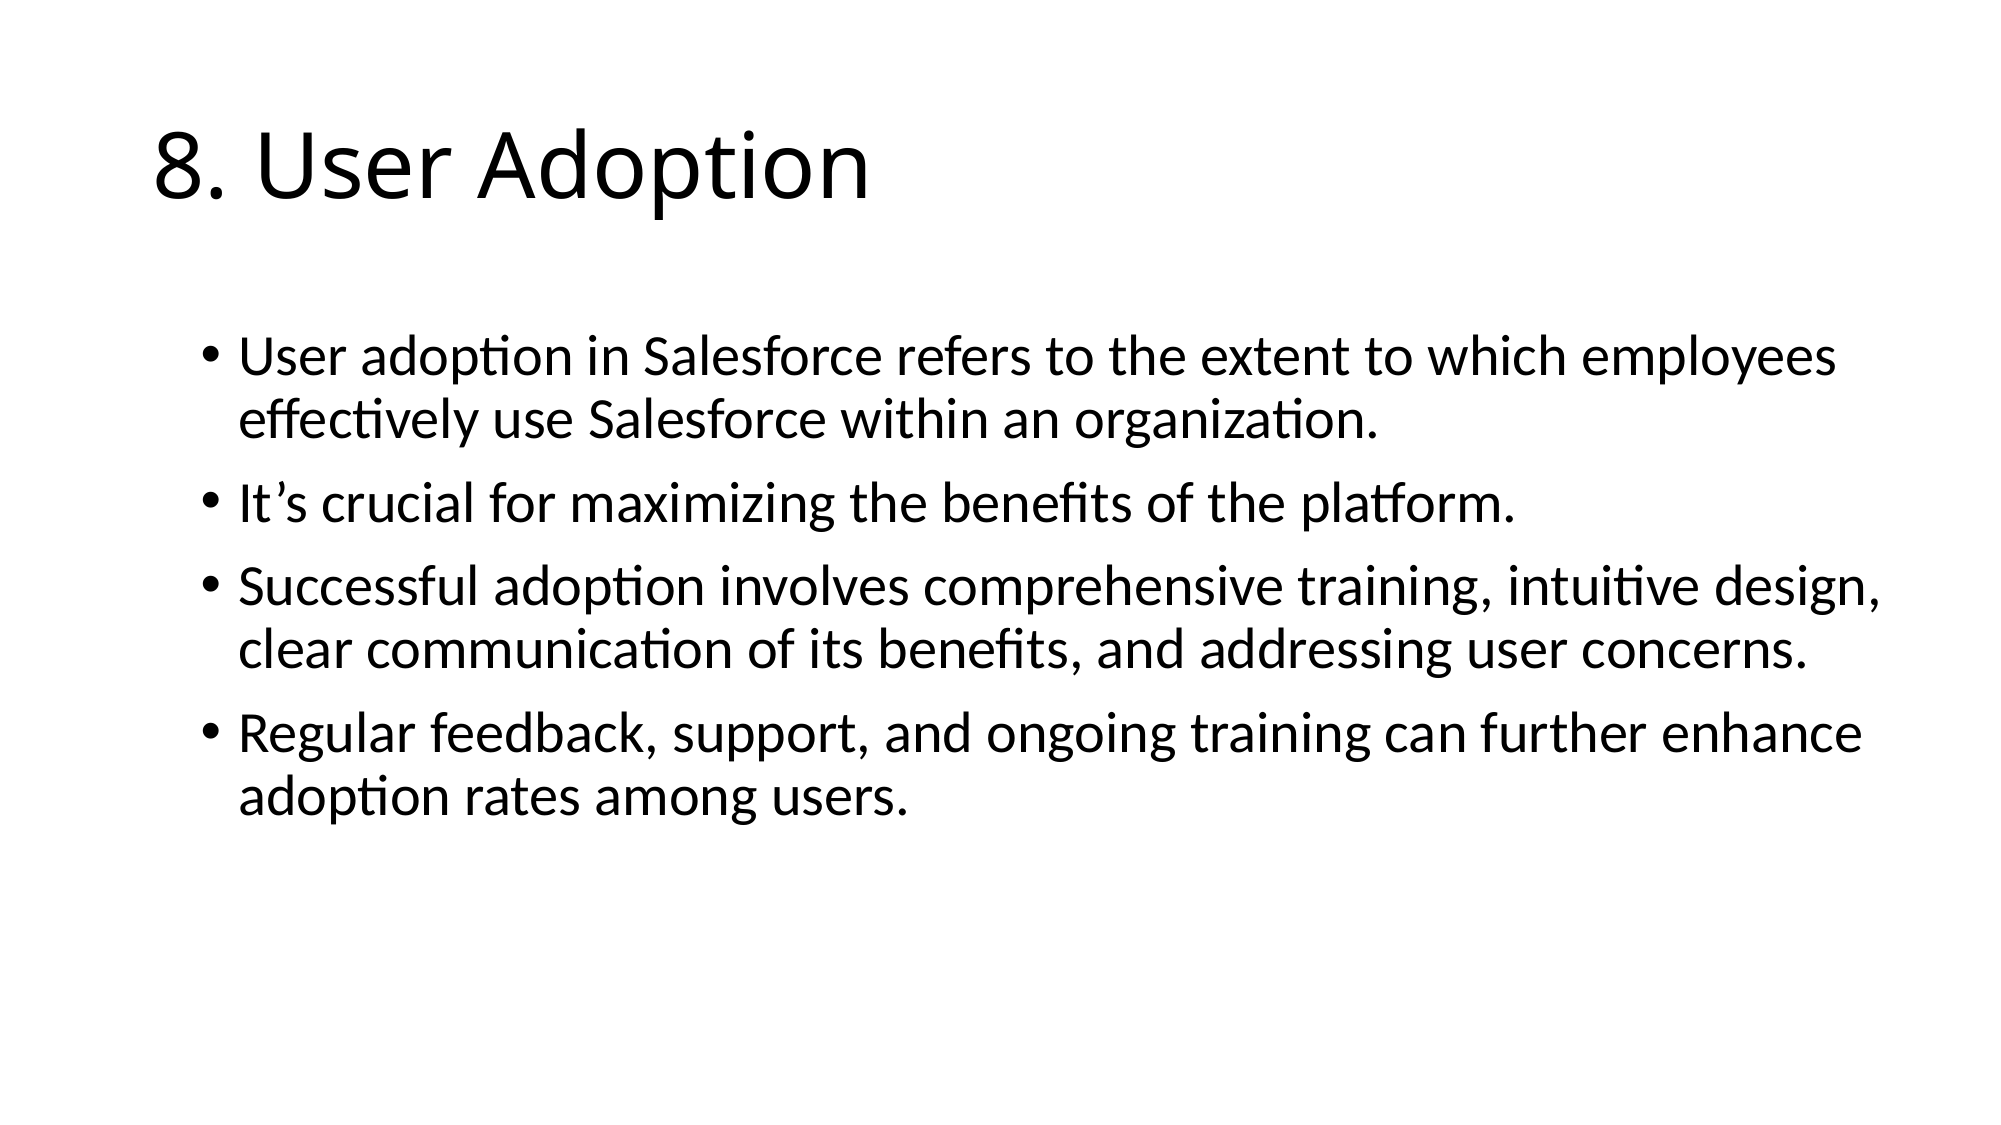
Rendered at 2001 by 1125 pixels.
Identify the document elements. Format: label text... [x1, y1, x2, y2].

title 8. User Adoption [137, 59, 1863, 278]
list User adoption in Salesforce refers to the extent to which employees effectively use Salesforce within an organization. It’s crucial for maximizing the benefits of the platform. Successful adoption involves comprehensive training, intuitive design, clear communication of its benefits, and addressing user concerns. Regular feedback, support, and ongoing training can further enhance adoption rates among users. [185, 317, 1911, 1032]
